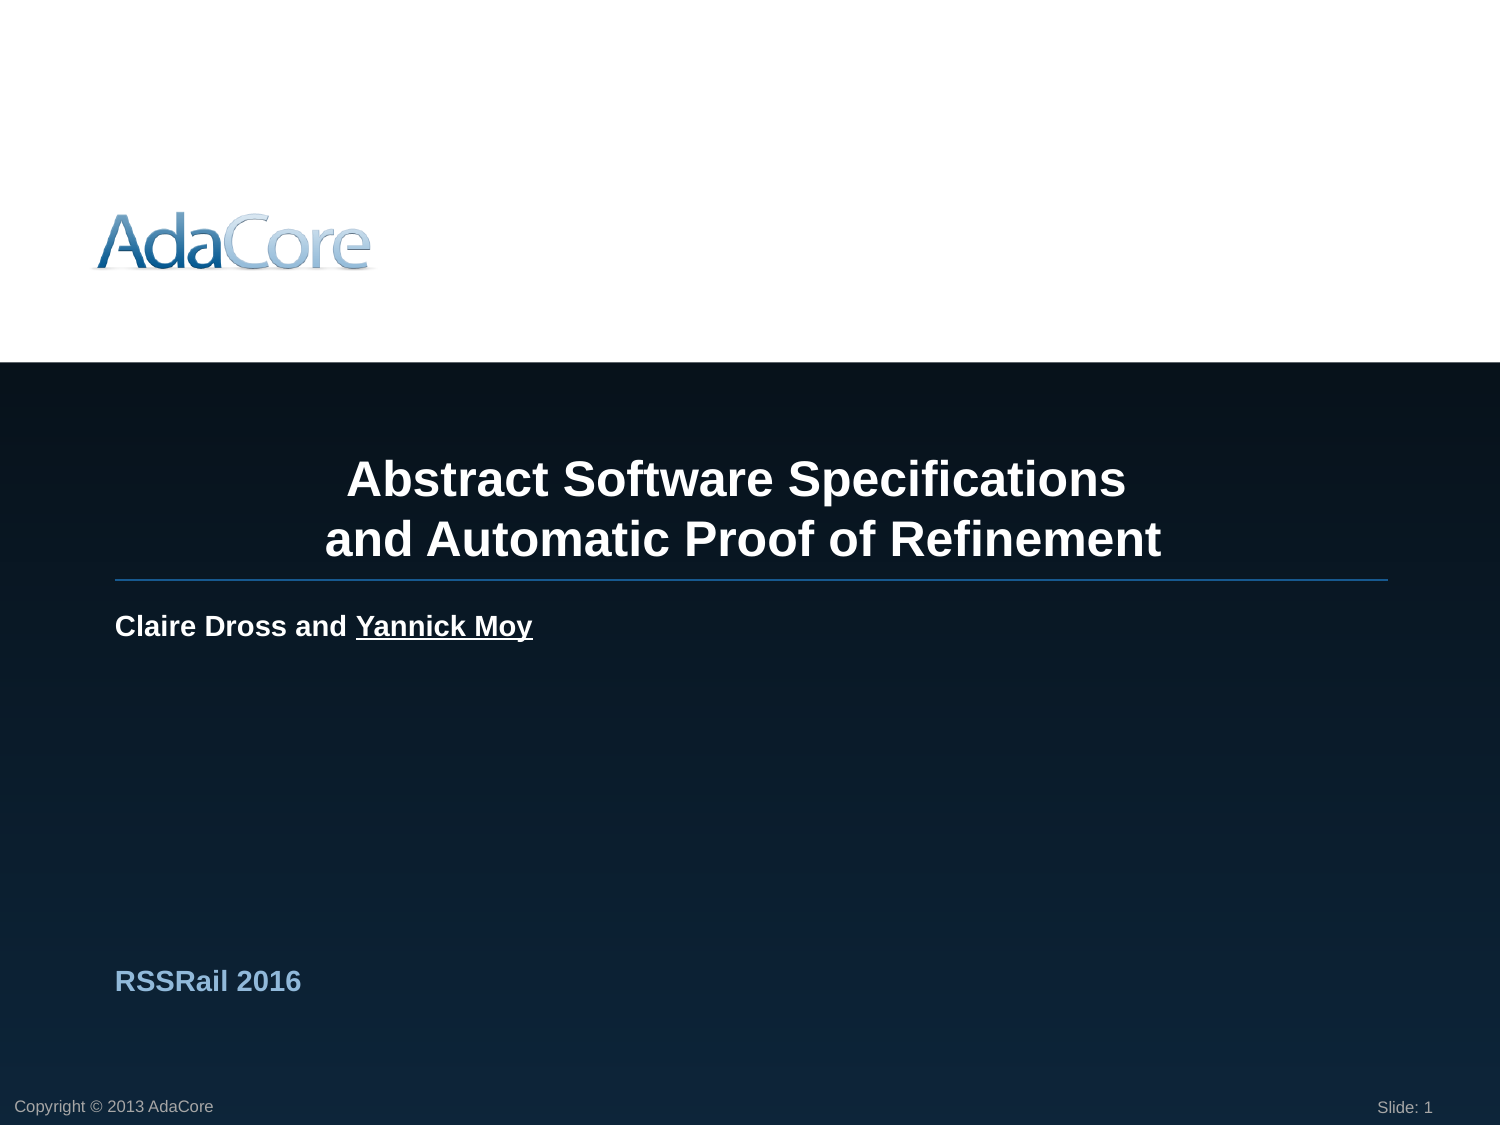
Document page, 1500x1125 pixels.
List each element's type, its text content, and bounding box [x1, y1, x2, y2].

list RSSRail 2016 [99, 937, 774, 1025]
list Claire Dross and Yannick Moy [99, 600, 632, 649]
list Abstract Software Specifications and Automatic Proof of Refinement [112, 412, 1375, 574]
picture [75, 194, 388, 282]
